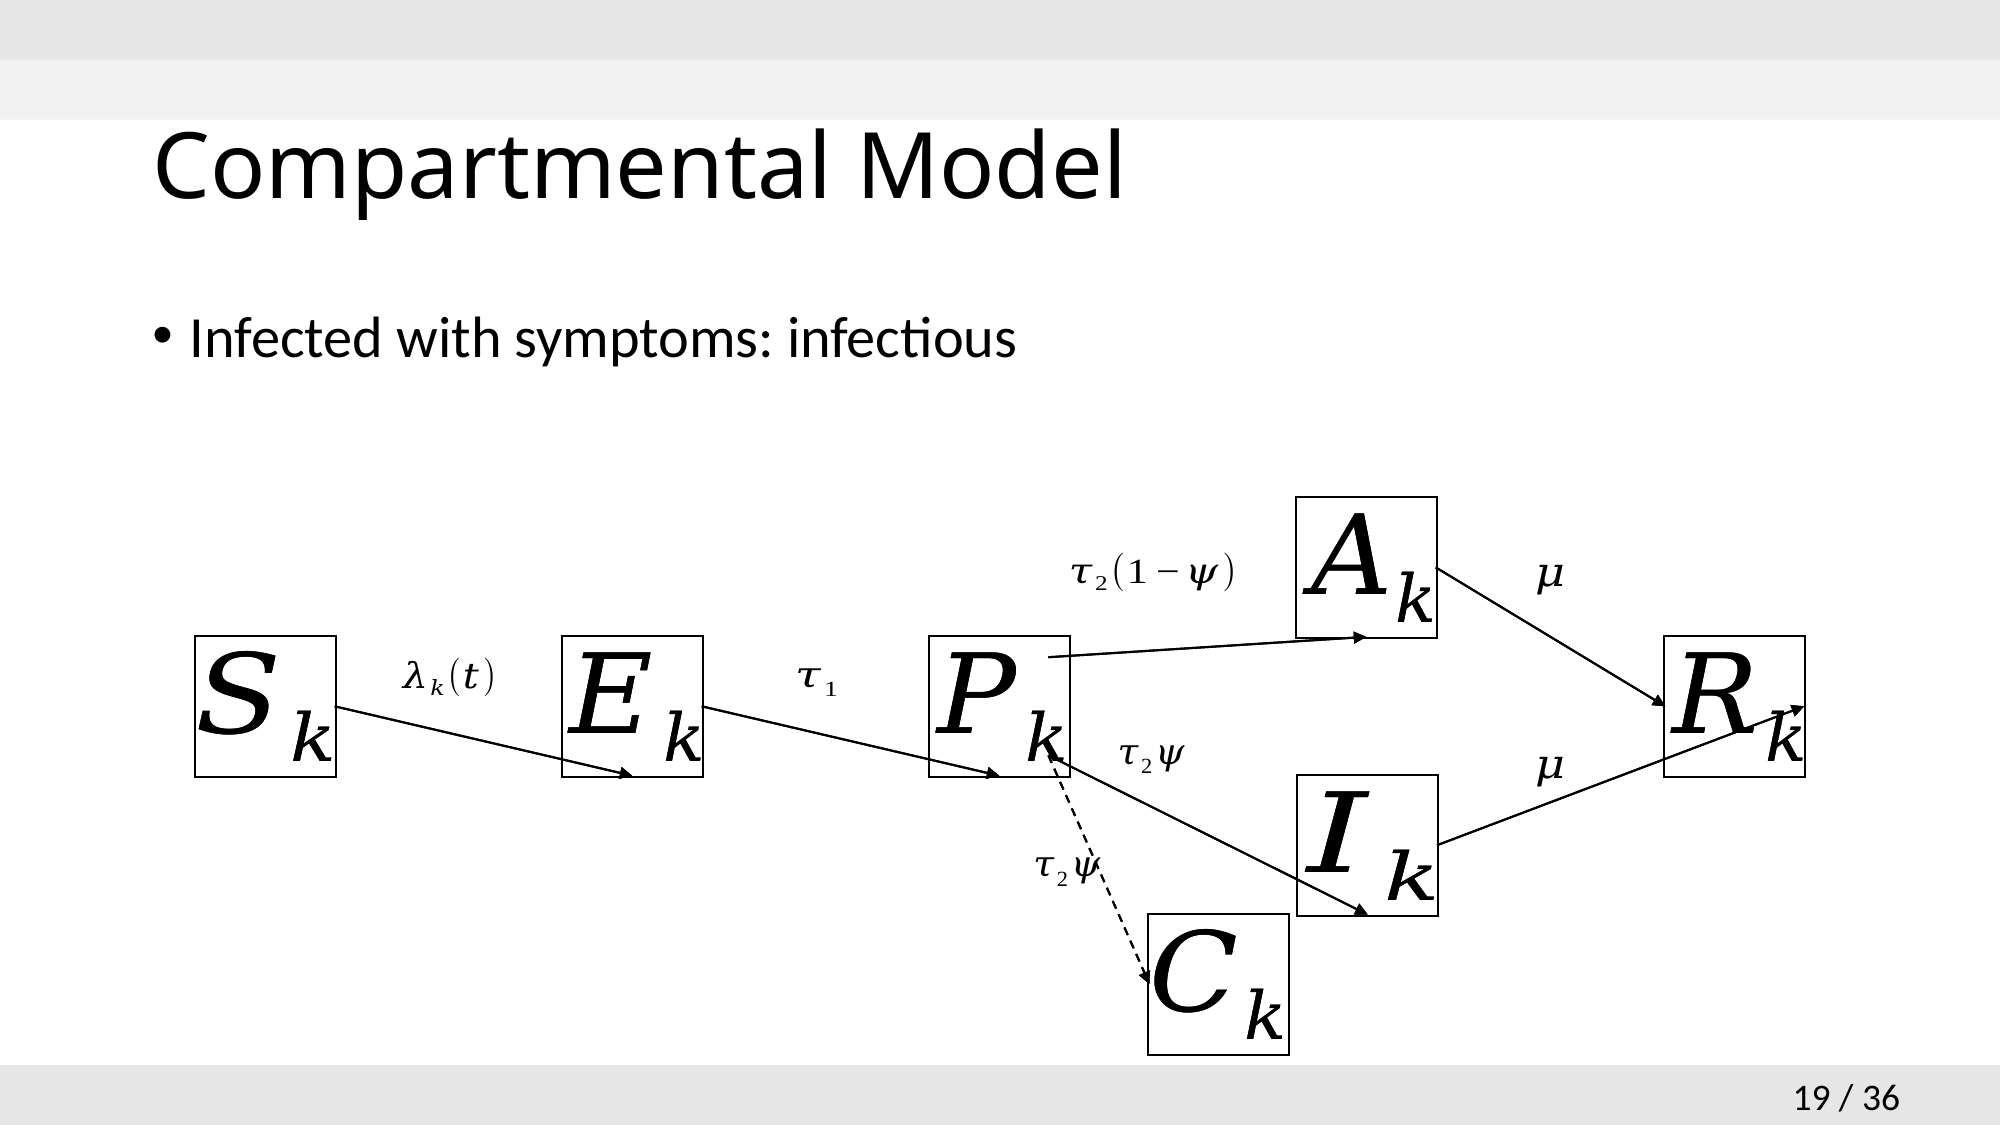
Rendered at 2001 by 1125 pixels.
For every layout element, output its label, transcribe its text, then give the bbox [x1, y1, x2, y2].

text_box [1435, 567, 1686, 658]
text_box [1048, 567, 1297, 658]
title Compartmental Model [137, 59, 1863, 278]
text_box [1296, 497, 1438, 915]
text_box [1170, 755, 1299, 846]
list Infected with symptoms: infectious [137, 299, 1863, 439]
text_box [1437, 755, 1686, 846]
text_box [1048, 755, 1170, 935]
